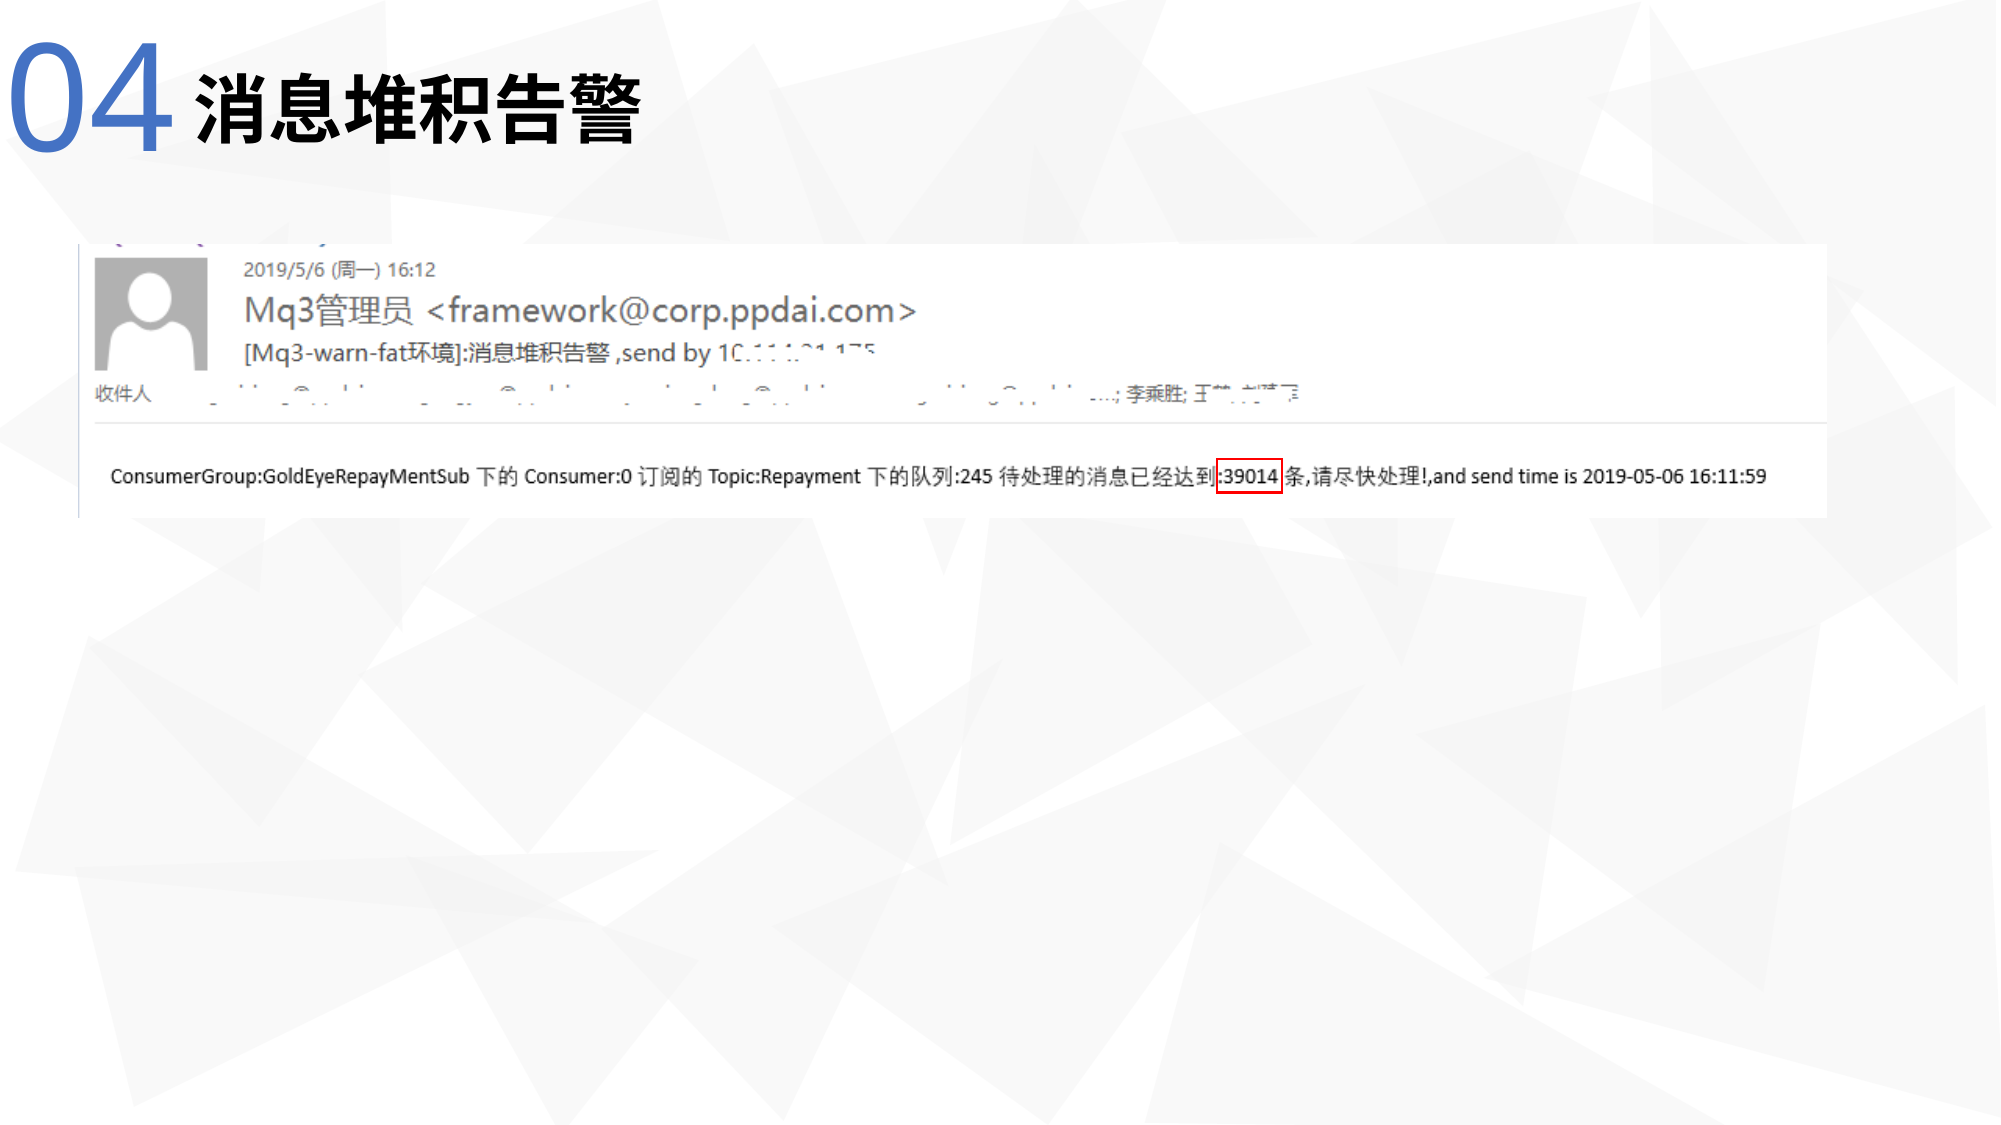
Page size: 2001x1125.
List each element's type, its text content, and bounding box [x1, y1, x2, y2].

text_box 04 [0, 1, 180, 182]
text_box 消息堆积告警 [193, 54, 711, 174]
picture [78, 244, 1827, 518]
